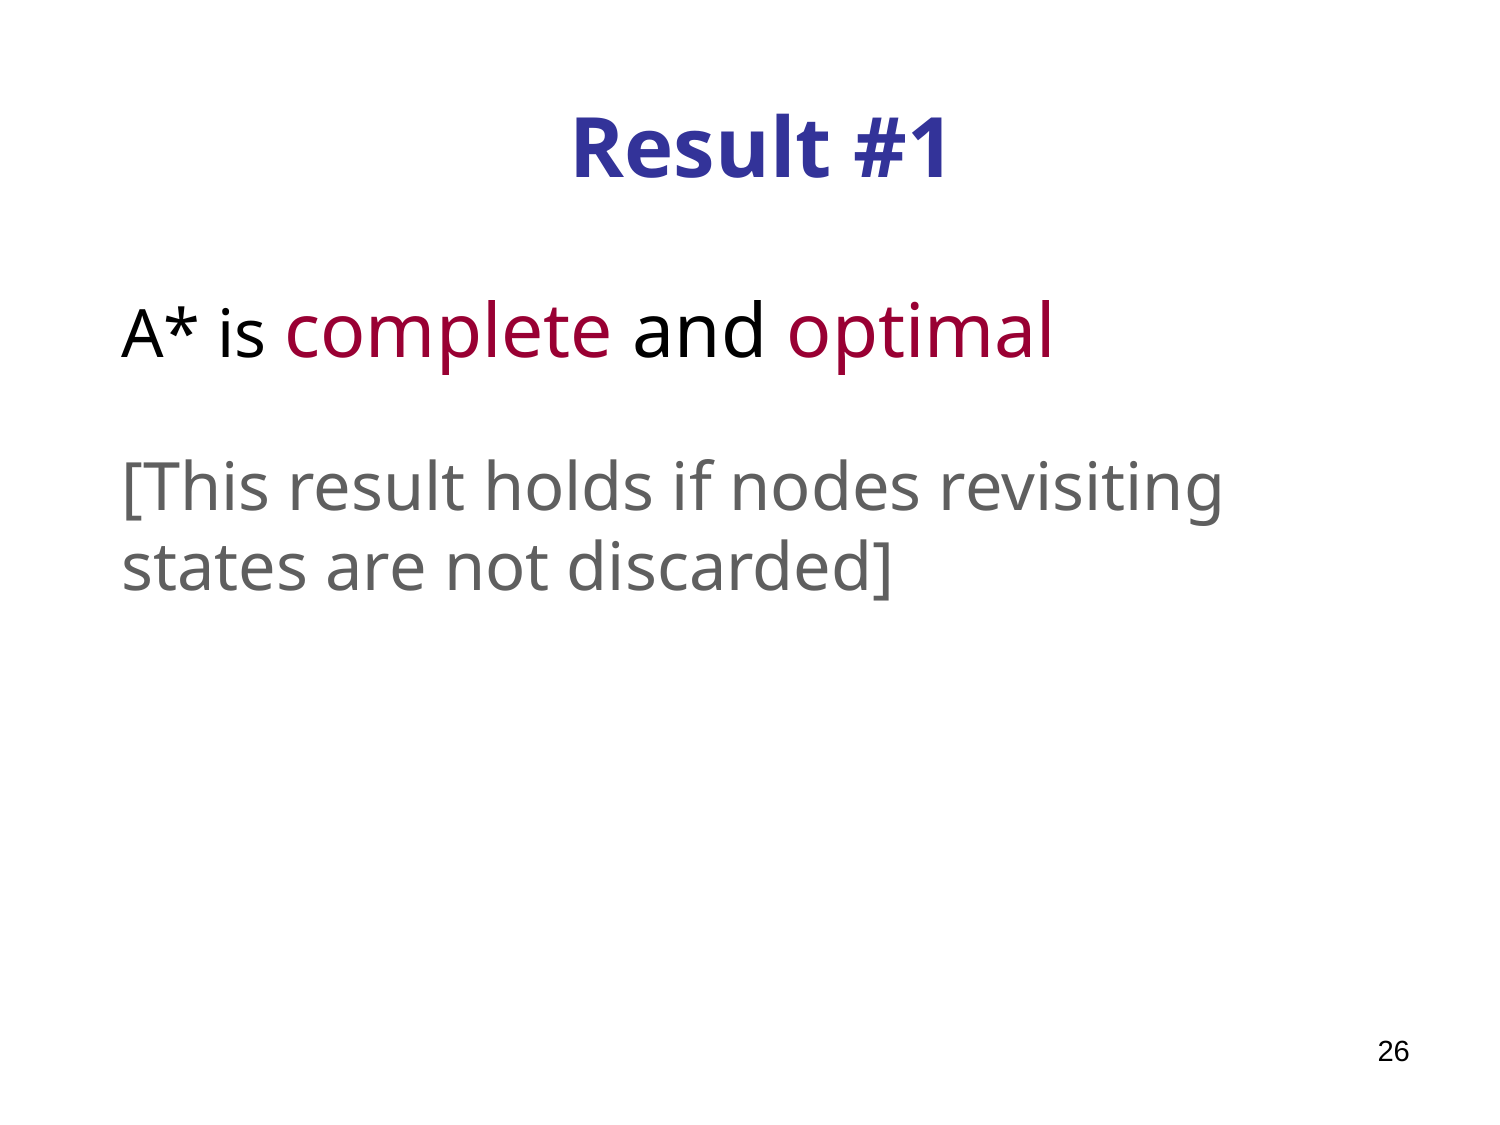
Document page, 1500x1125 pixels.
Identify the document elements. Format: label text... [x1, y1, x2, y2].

slide_number 26 [1074, 1024, 1426, 1103]
title Result #1 [74, 49, 1451, 238]
list A* is complete and optimal [This result holds if nodes revisiting states are not discarded] [49, 274, 1426, 1013]
